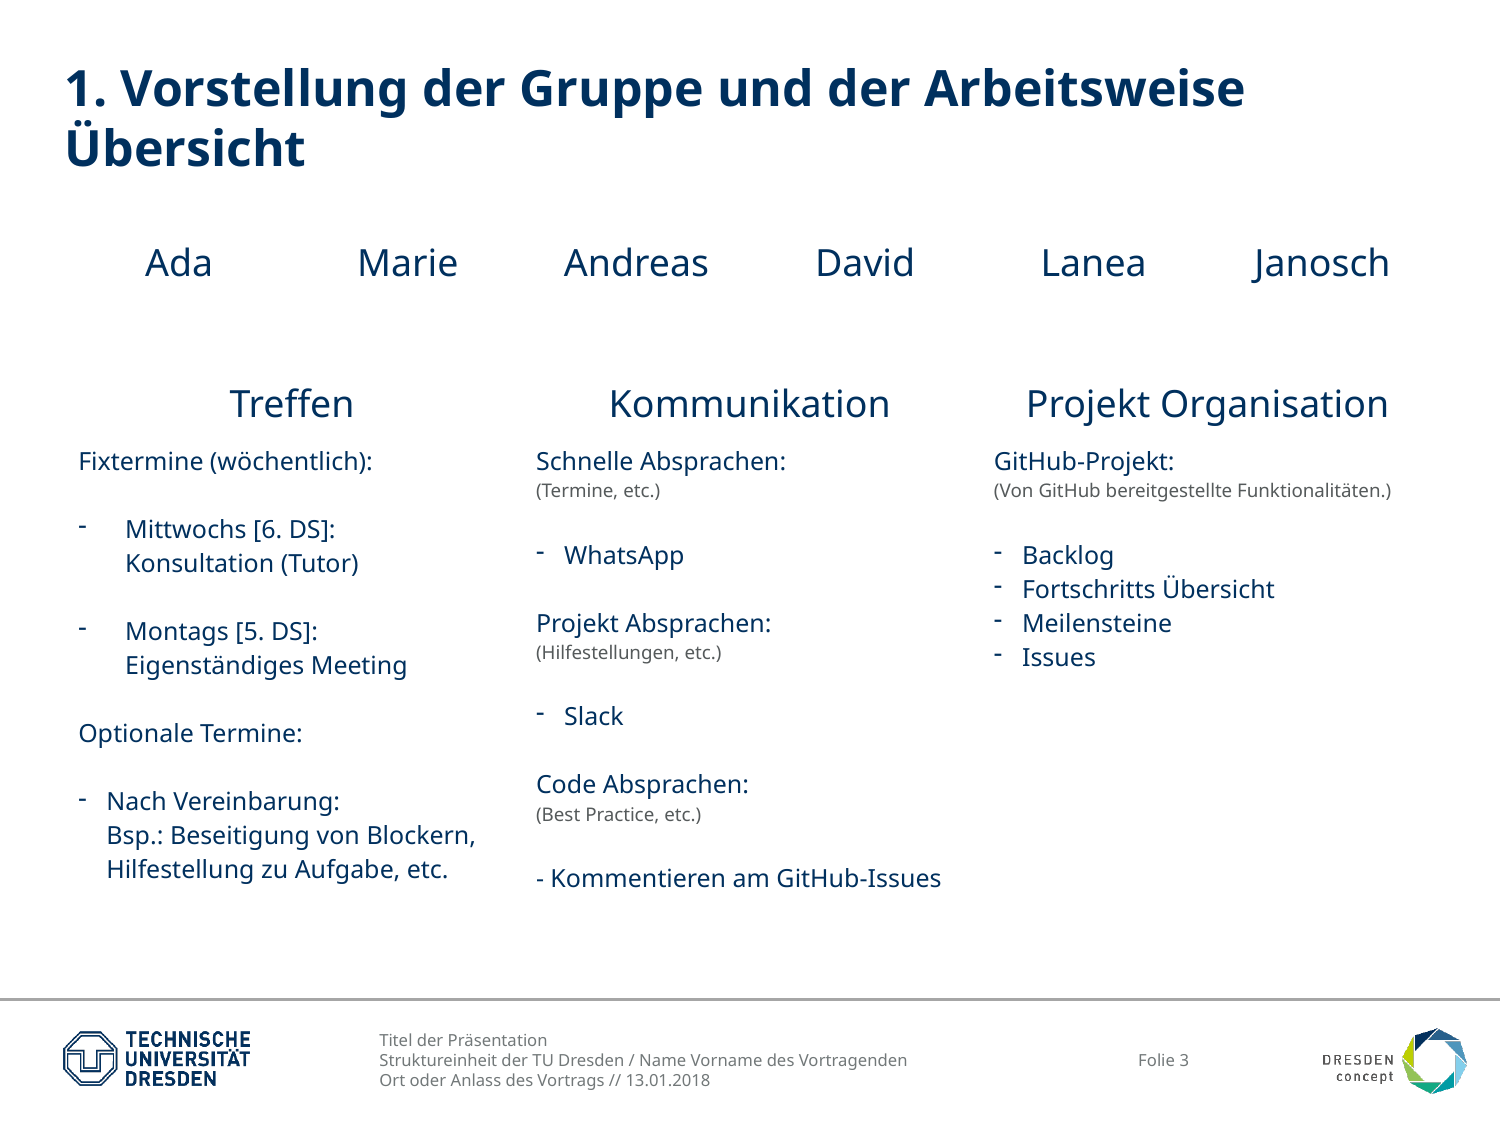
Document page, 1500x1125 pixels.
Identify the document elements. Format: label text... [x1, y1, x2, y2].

table_header Lanea [979, 229, 1208, 295]
table_header Janosch [1208, 229, 1437, 295]
table_cell Schnelle Absprachen: (Termine, etc.) WhatsApp Projekt Absprachen: (Hilfestellungen, etc.) Slack Code Absprachen: (Best Practice, etc.) - Kommentieren am GitHub-Issues [521, 436, 979, 902]
picture [1323, 1028, 1467, 1094]
table_header Treffen [63, 370, 521, 436]
table_header Projekt Organisation [979, 370, 1437, 436]
table_header David [751, 229, 979, 295]
table_header Kommunikation [521, 370, 979, 436]
table_cell GitHub-Projekt: (Von GitHub bereitgestellte Funktionalitäten.) Backlog Fortschritts Übersicht Meilensteine Issues [979, 436, 1437, 902]
table_cell Fixtermine (wöchentlich): Mittwochs [6. DS]: Konsultation (Tutor) Montags [5. DS]: Eigenständiges Meeting Optionale Termine: Nach Vereinbarung: Bsp.: Beseitigung von Blockern, Hilfestellung zu Aufgabe, etc. [63, 436, 521, 902]
title 1. Vorstellung der Gruppe und der Arbeitsweise Übersicht [64, 56, 1437, 123]
picture [63, 1031, 250, 1086]
table_header Ada [65, 229, 294, 295]
table_header Andreas [522, 229, 751, 295]
table_header Marie [294, 229, 522, 295]
